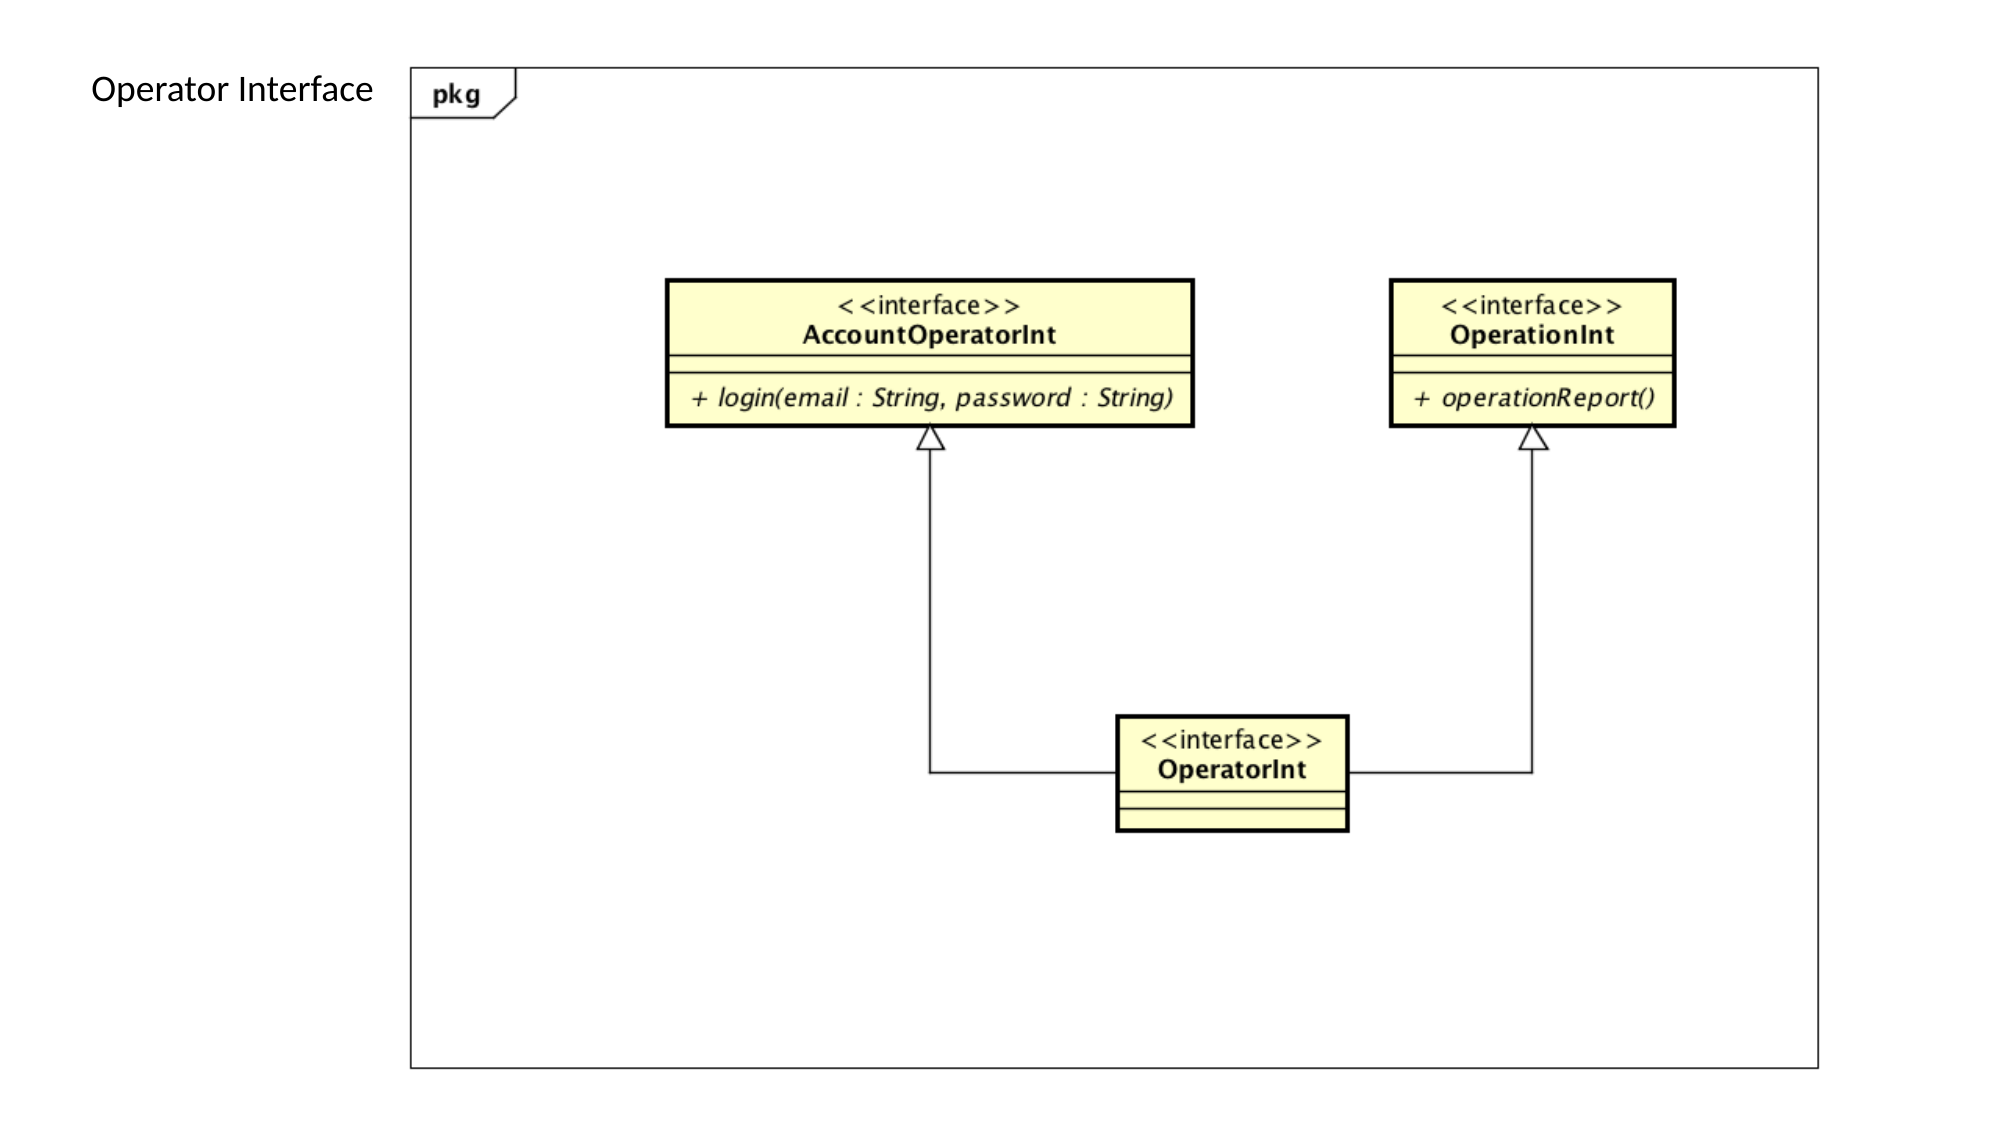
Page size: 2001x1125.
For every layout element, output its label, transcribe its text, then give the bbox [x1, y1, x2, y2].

text_box Operator Interface [76, 56, 389, 117]
picture [390, 47, 1838, 1088]
